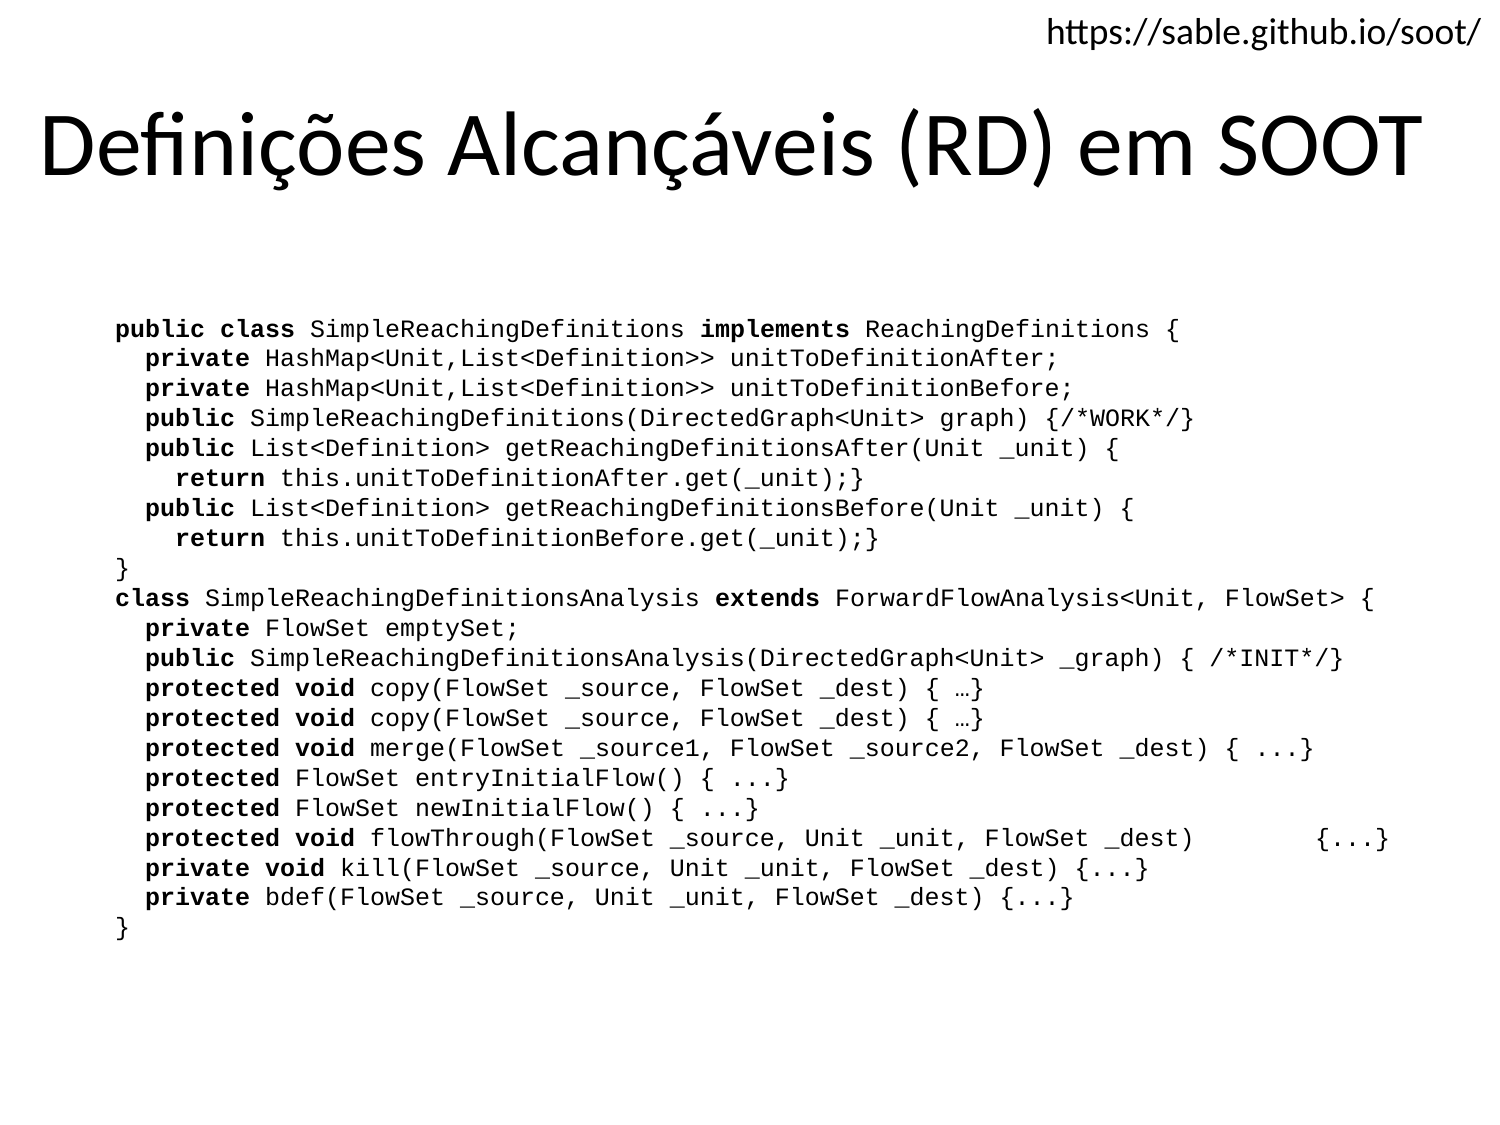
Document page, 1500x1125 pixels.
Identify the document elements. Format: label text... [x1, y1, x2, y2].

text_box https://sable.github.io/soot/ [1031, 0, 1497, 60]
text_box public class SimpleReachingDefinitions implements ReachingDefinitions { private HashMap<Unit,List<Definition>> unitToDefinitionAfter; private HashMap<Unit,List<Definition>> unitToDefinitionBefore; public SimpleReachingDefinitions(DirectedGraph<Unit> graph) {/*WORK*/} public List<Definition> getReachingDefinitionsAfter(Unit _unit) { return this.unitToDefinitionAfter.get(_unit);} public List<Definition> getReachingDefinitionsBefore(Unit _unit) { return this.unitToDefinitionBefore.get(_unit);} } class SimpleReachingDefinitionsAnalysis extends ForwardFlowAnalysis<Unit, FlowSet> { private FlowSet emptySet; public SimpleReachingDefinitionsAnalysis(DirectedGraph<Unit> _graph) { /*INIT*/} protected void copy(FlowSet _source, FlowSet _dest) { …} protected void copy(FlowSet _source, FlowSet _dest) { …} protected void merge(FlowSet _source1, FlowSet _source2, FlowSet _dest) { ...} protected FlowSet entryInitialFlow() { ...} protected FlowSet newInitialFlow() { ...} protected void flowThrough(FlowSet _source, Unit _unit, FlowSet _dest) {...} private void kill(FlowSet _source, Unit _unit, FlowSet _dest) {...} private bdef(FlowSet _source, Unit _unit, FlowSet _dest) {...} } [100, 304, 1406, 949]
title Definições Alcançáveis (RD) em SOOT [17, 45, 1447, 233]
